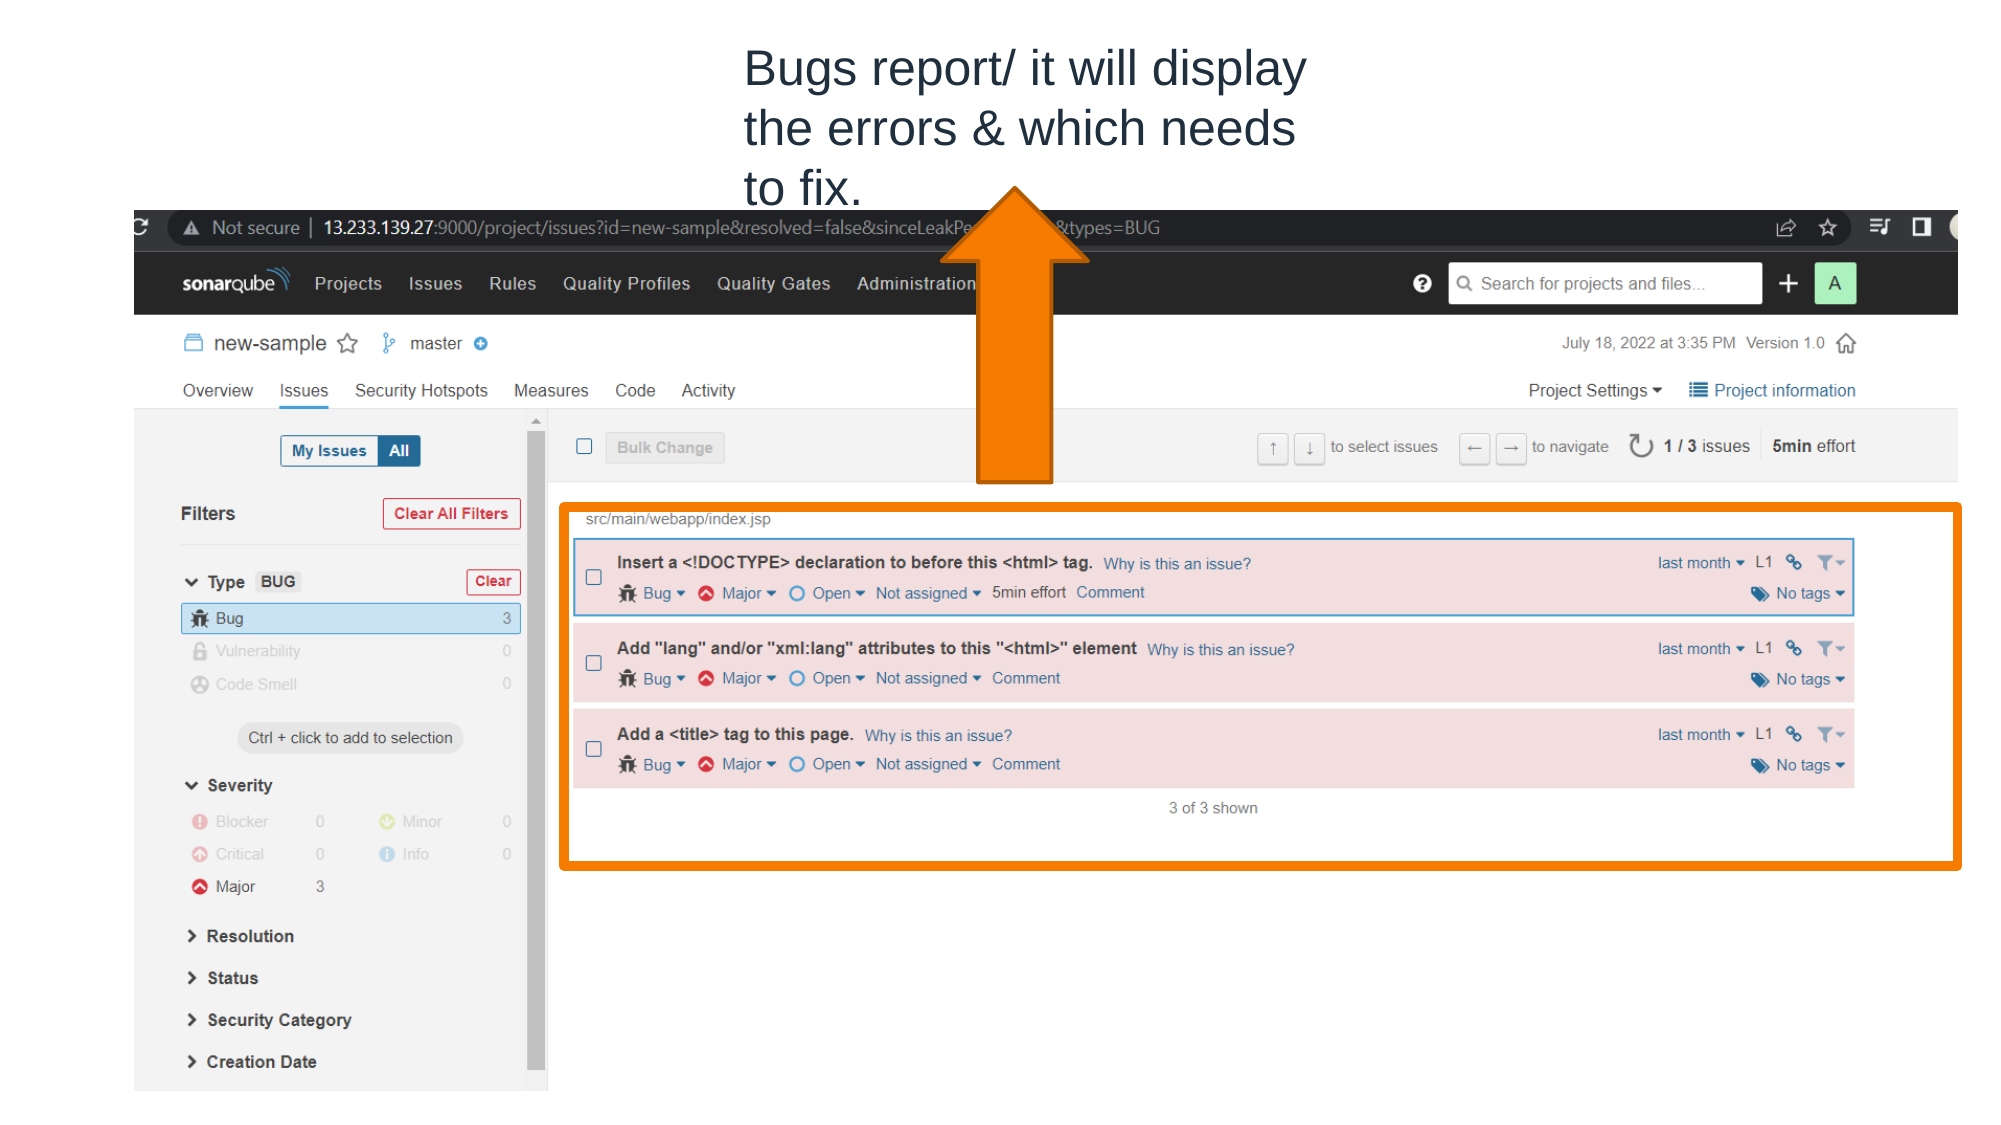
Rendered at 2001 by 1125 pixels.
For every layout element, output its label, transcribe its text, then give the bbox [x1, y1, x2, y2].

picture [133, 210, 1958, 1091]
text_box Bugs report/ it will display the errors & which needs to fix. [729, 28, 1326, 207]
